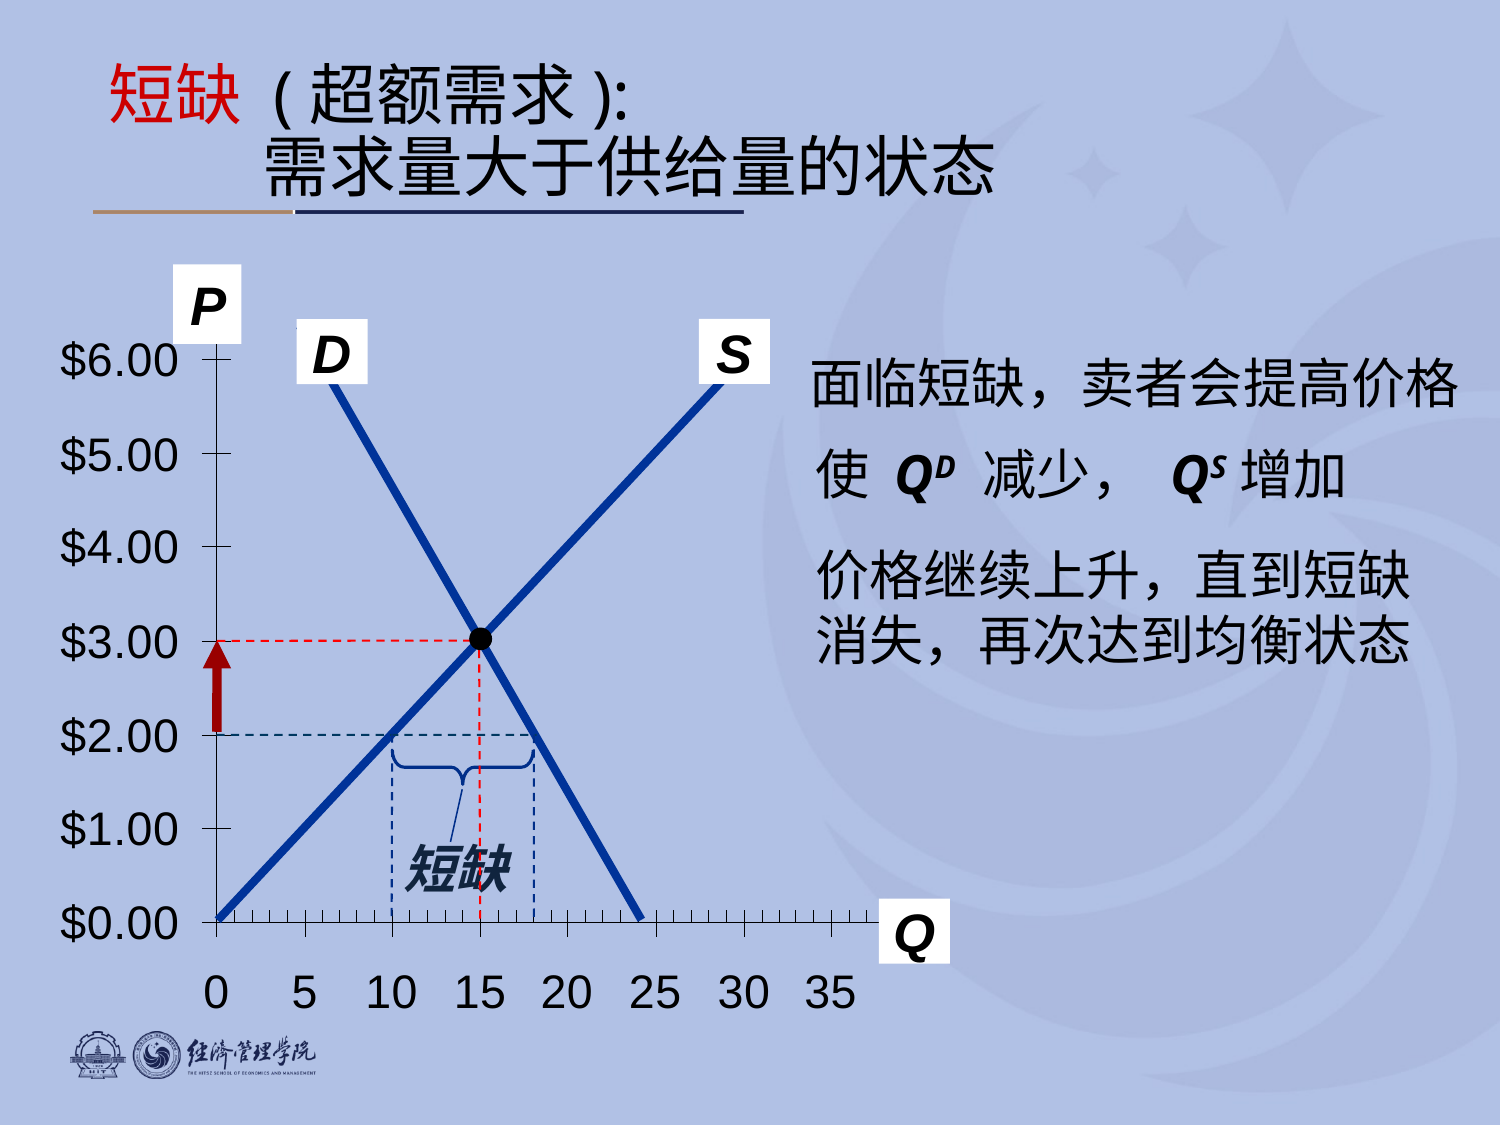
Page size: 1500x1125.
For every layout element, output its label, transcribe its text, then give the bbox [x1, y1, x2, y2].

text_box 面临短缺，卖者会提高价格 [954, 341, 1479, 422]
picture [0, 0, 1500, 1125]
text_box 价格继续上升，直到短缺消失，再次达到均衡状态 [954, 534, 1452, 679]
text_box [45, 236, 951, 1039]
text_box 使 QD 减少， QS增加 [954, 432, 1473, 513]
text_box 需求量大于供给量的状态 [248, 117, 1325, 213]
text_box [468, 627, 493, 922]
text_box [217, 318, 771, 921]
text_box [216, 639, 463, 732]
text_box 短缺 (超额需求): [93, 41, 1175, 144]
